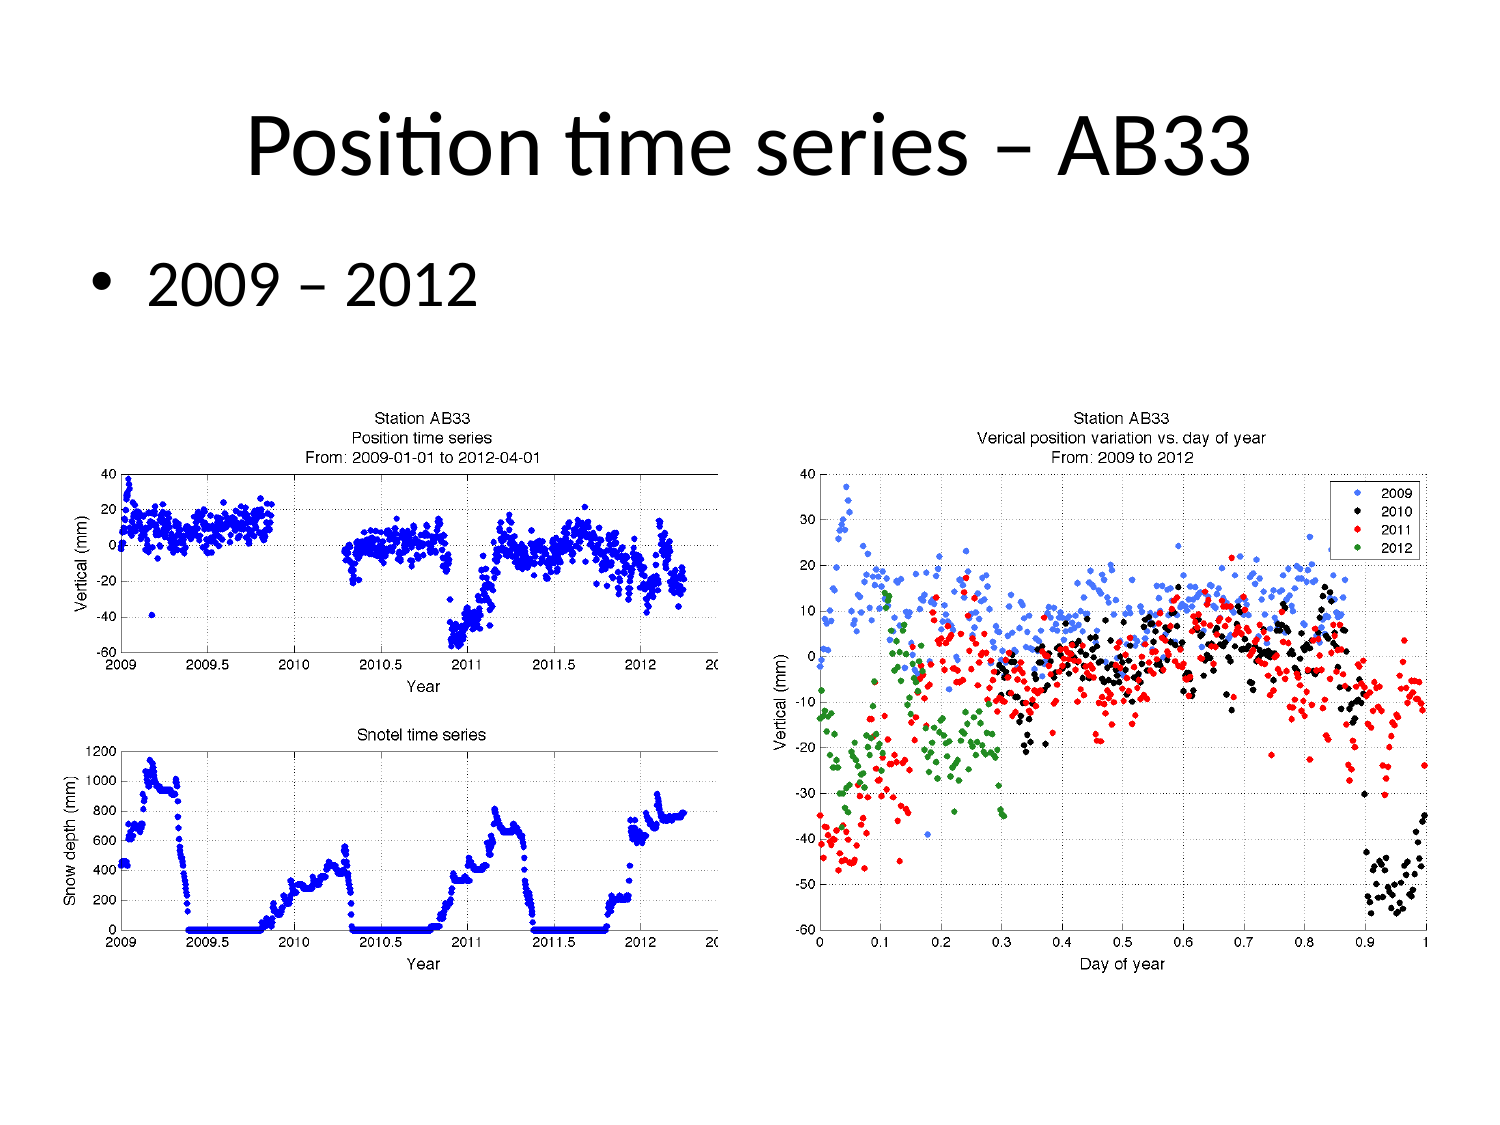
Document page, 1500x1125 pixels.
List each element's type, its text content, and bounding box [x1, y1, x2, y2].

title Position time series – AB33 [75, 45, 1425, 233]
list 2009 – 2012 [75, 232, 640, 406]
picture [19, 408, 1500, 995]
